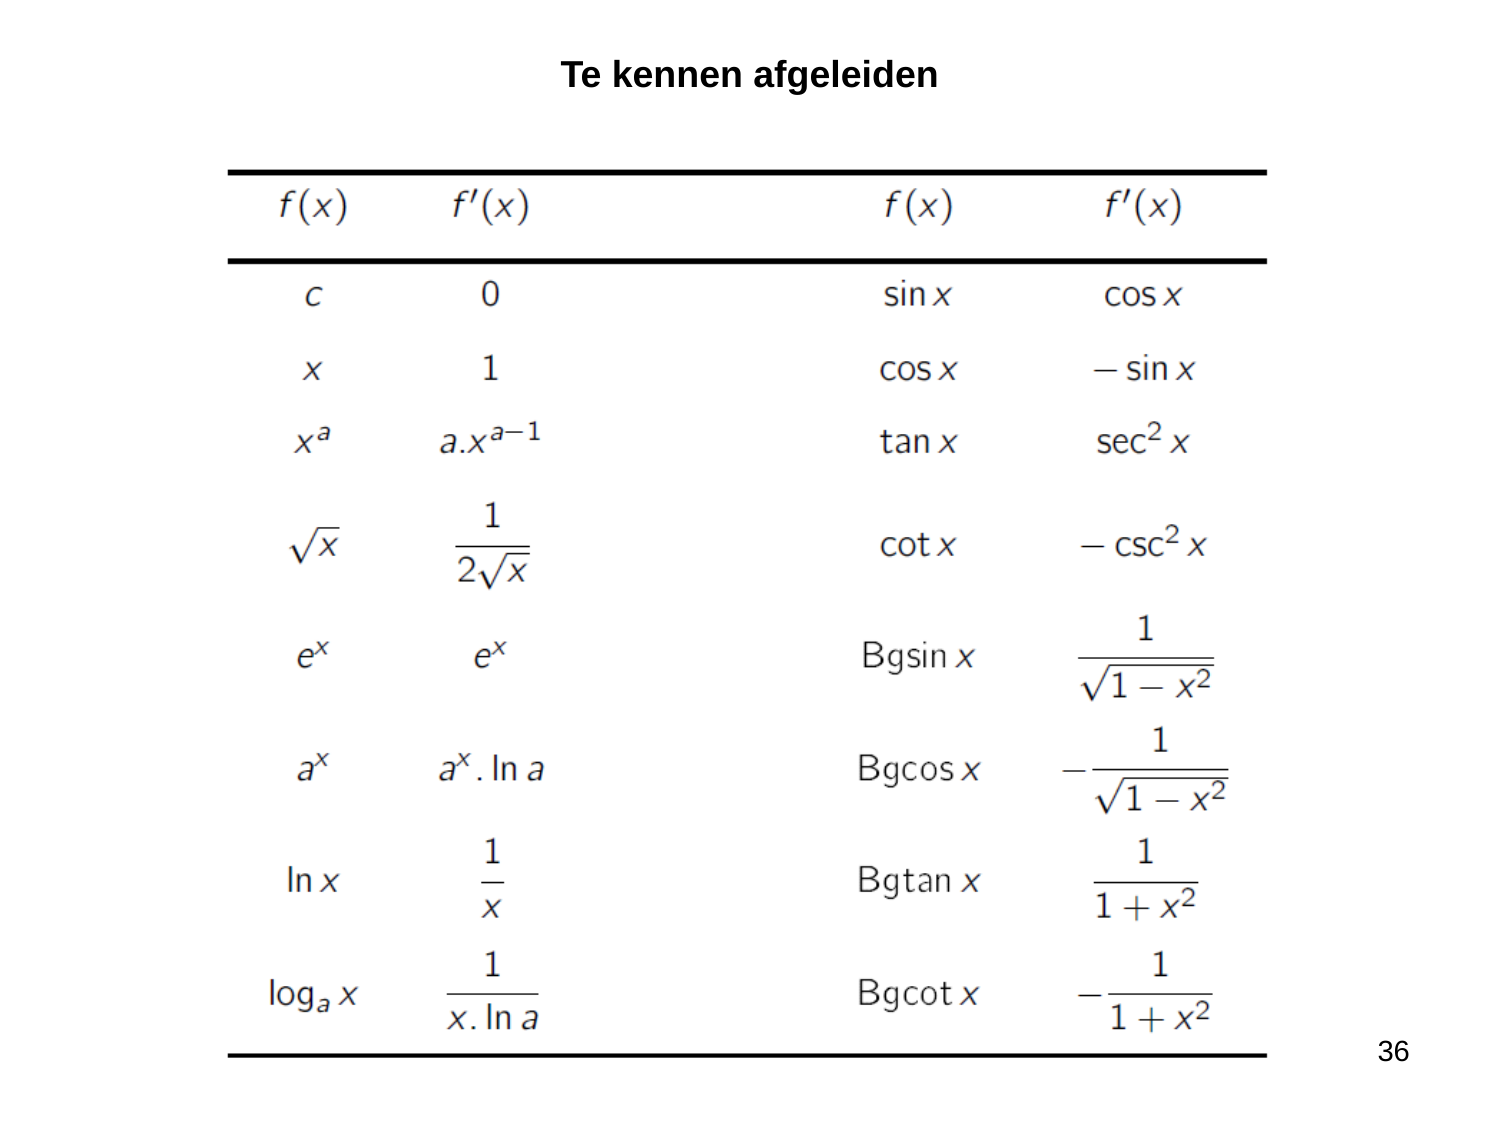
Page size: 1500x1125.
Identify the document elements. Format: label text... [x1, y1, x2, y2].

picture [125, 136, 1375, 1107]
slide_number 36 [1380, 1024, 1426, 1103]
text_box Te kennen afgeleiden [545, 42, 955, 103]
